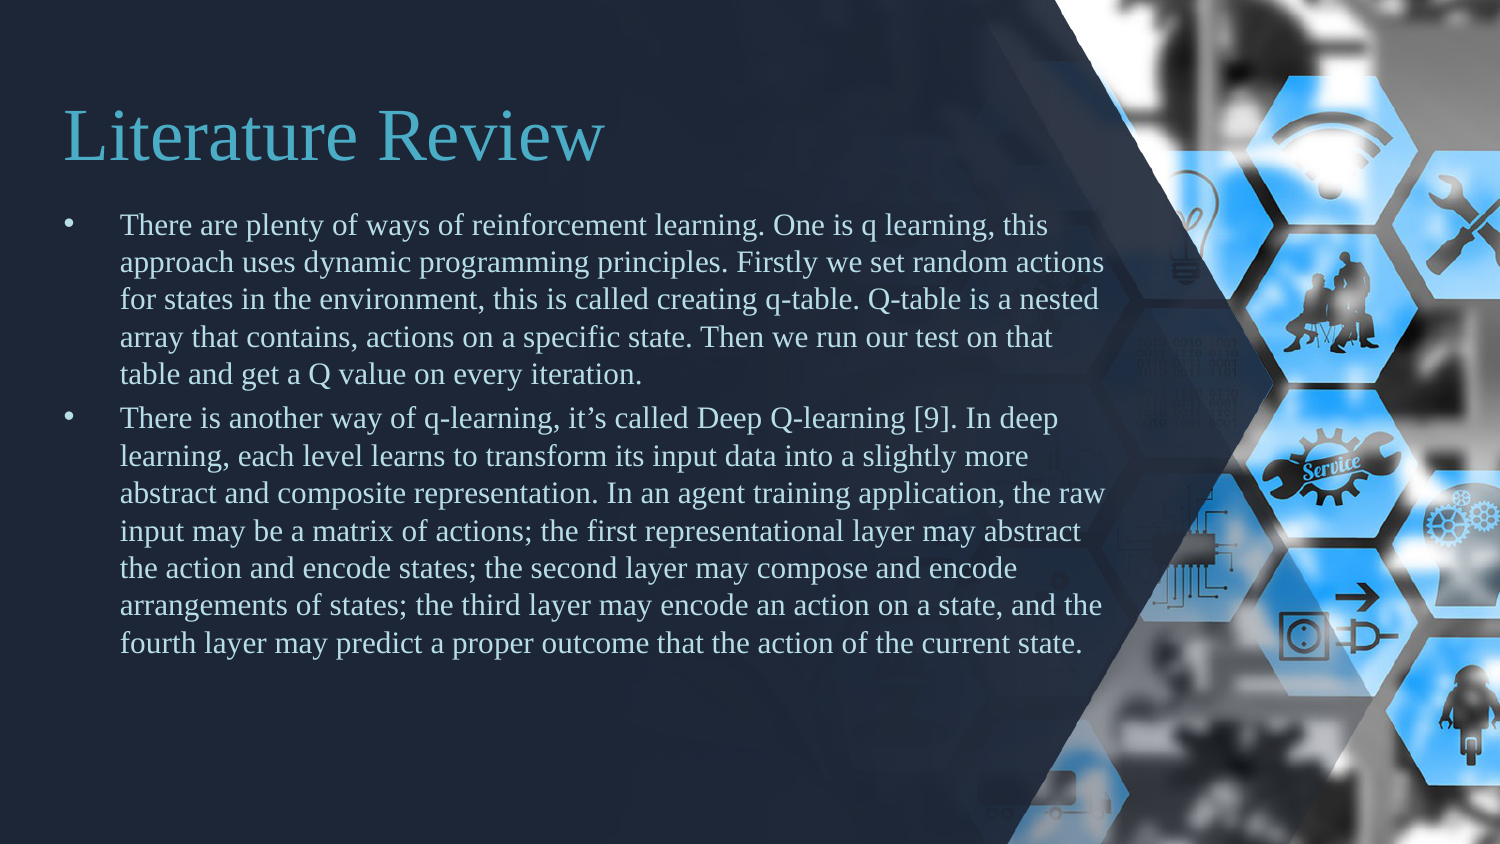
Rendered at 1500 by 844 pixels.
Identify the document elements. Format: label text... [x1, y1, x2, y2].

list There are plenty of ways of reinforcement learning. One is q learning, this approach uses dynamic programming principles. Firstly we set random actions for states in the environment, this is called creating q-table. Q-table is a nested array that contains, actions on a specific state. Then we run our test on that table and get a Q value on every iteration. There is another way of q-learning, it’s called Deep Q-learning [9]. In deep learning, each level learns to transform its input data into a slightly more abstract and composite representation. In an agent training application, the raw input may be a matrix of actions; the first representational layer may abstract the action and encode states; the second layer may compose and encode arrangements of states; the third layer may encode an action on a state, and the fourth layer may predict a proper outcome that the action of the current state. [48, 196, 1126, 773]
picture [0, 0, 1500, 844]
title Literature Review [48, 71, 1126, 191]
